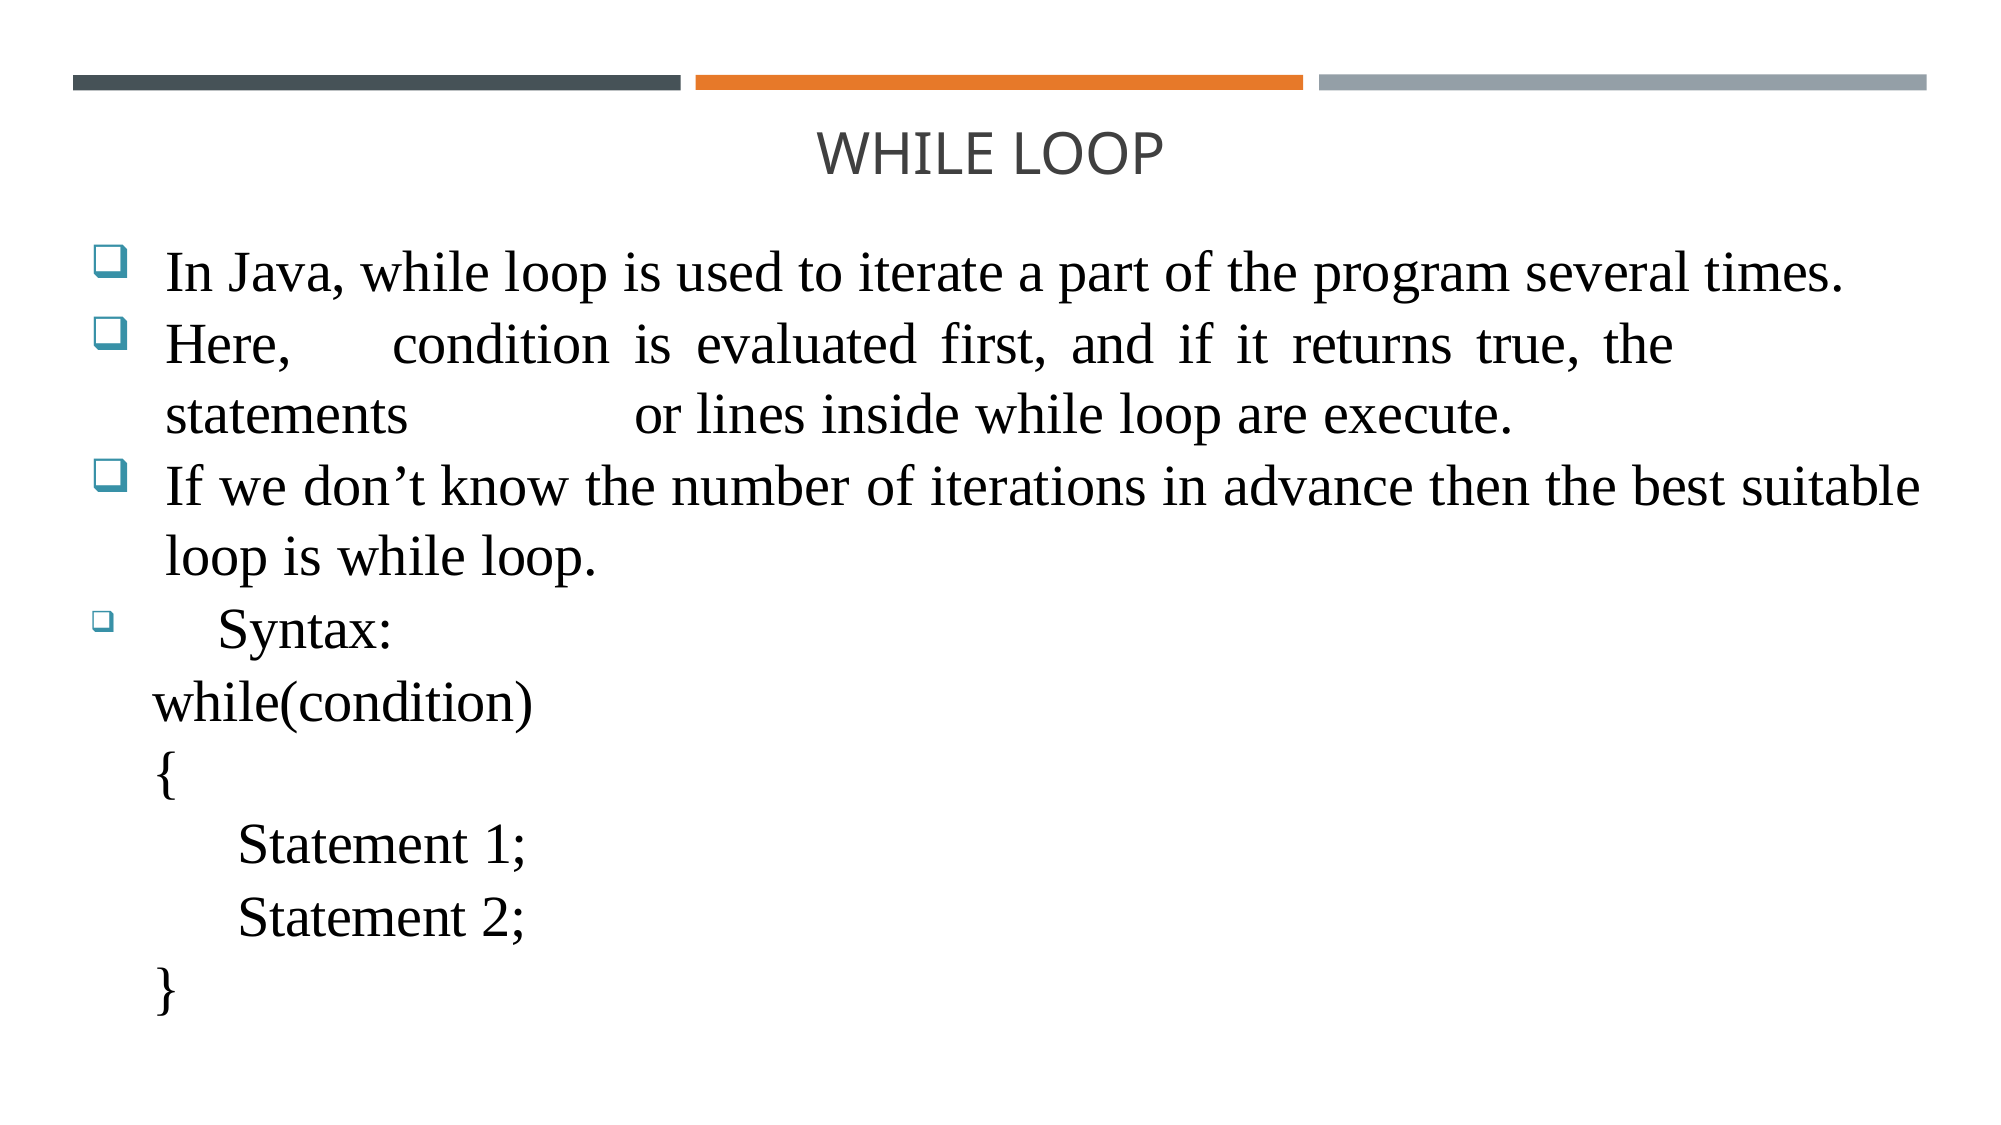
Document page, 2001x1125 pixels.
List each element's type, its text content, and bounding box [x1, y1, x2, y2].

text_box WHILE LOOP In Java, while loop is used to iterate a part of the program several times. Here, condition is evaluated first, and if it returns true, the statements or lines inside while loop are execute. If we don’t know the number of iterations in advance then the best suitable loop is while loop. Syntax: while(condition) { Statement 1; Statement 2; } [88, 114, 1939, 1020]
